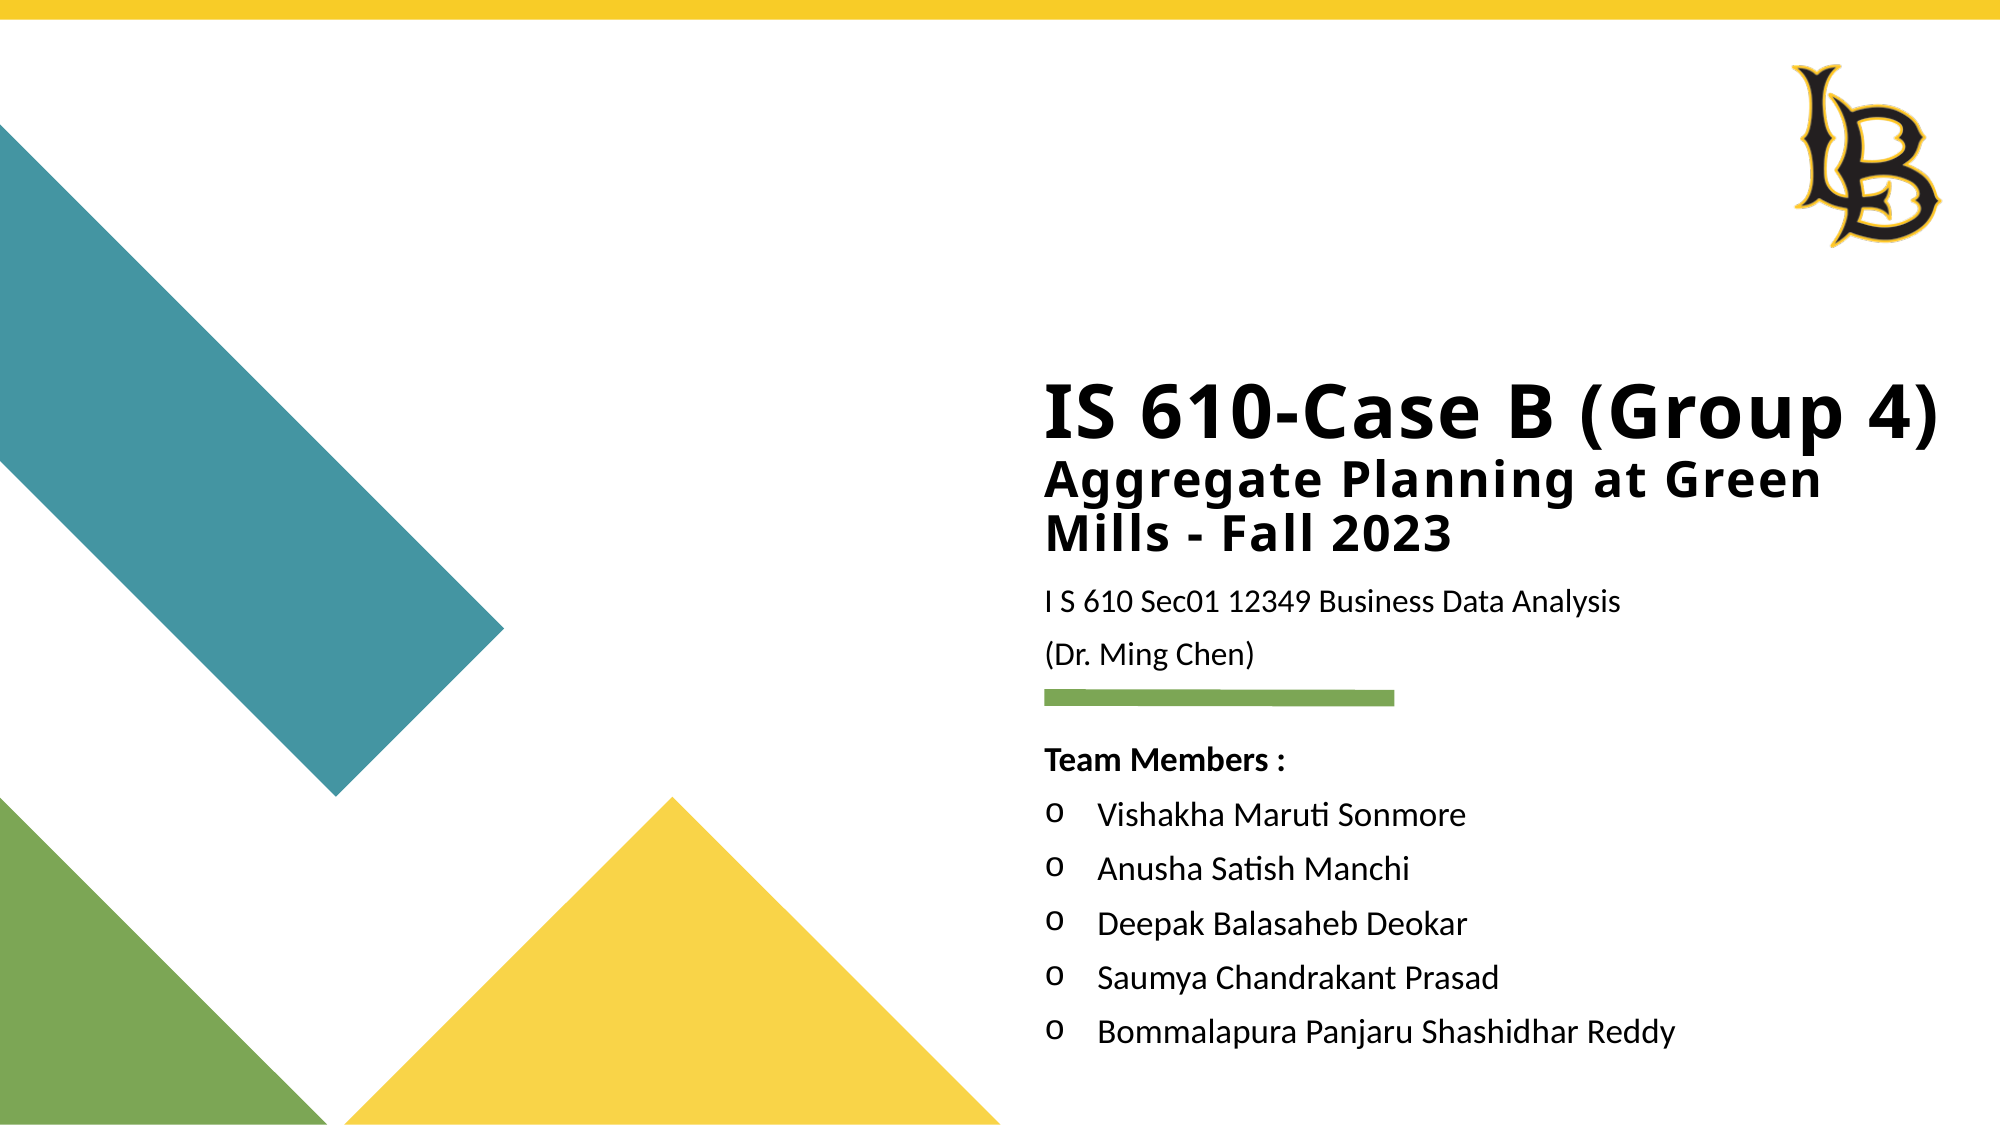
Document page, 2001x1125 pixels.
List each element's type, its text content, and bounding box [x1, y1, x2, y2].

list I S 610 Sec01 12349 Business Data Analysis (Dr. Ming Chen) Team Members : Vishakha Maruti Sonmore Anusha Satish Manchi Deepak Balasaheb Deokar Saumya Chandrakant Prasad Bommalapura Panjaru Shashidhar Reddy [1044, 583, 2000, 1055]
title IS 610-Case B (Group 4) Aggregate Planning at Green Mills - Fall 2023 [1044, 91, 1946, 563]
picture [1764, 53, 1970, 259]
text_box [0, 0, 2000, 21]
